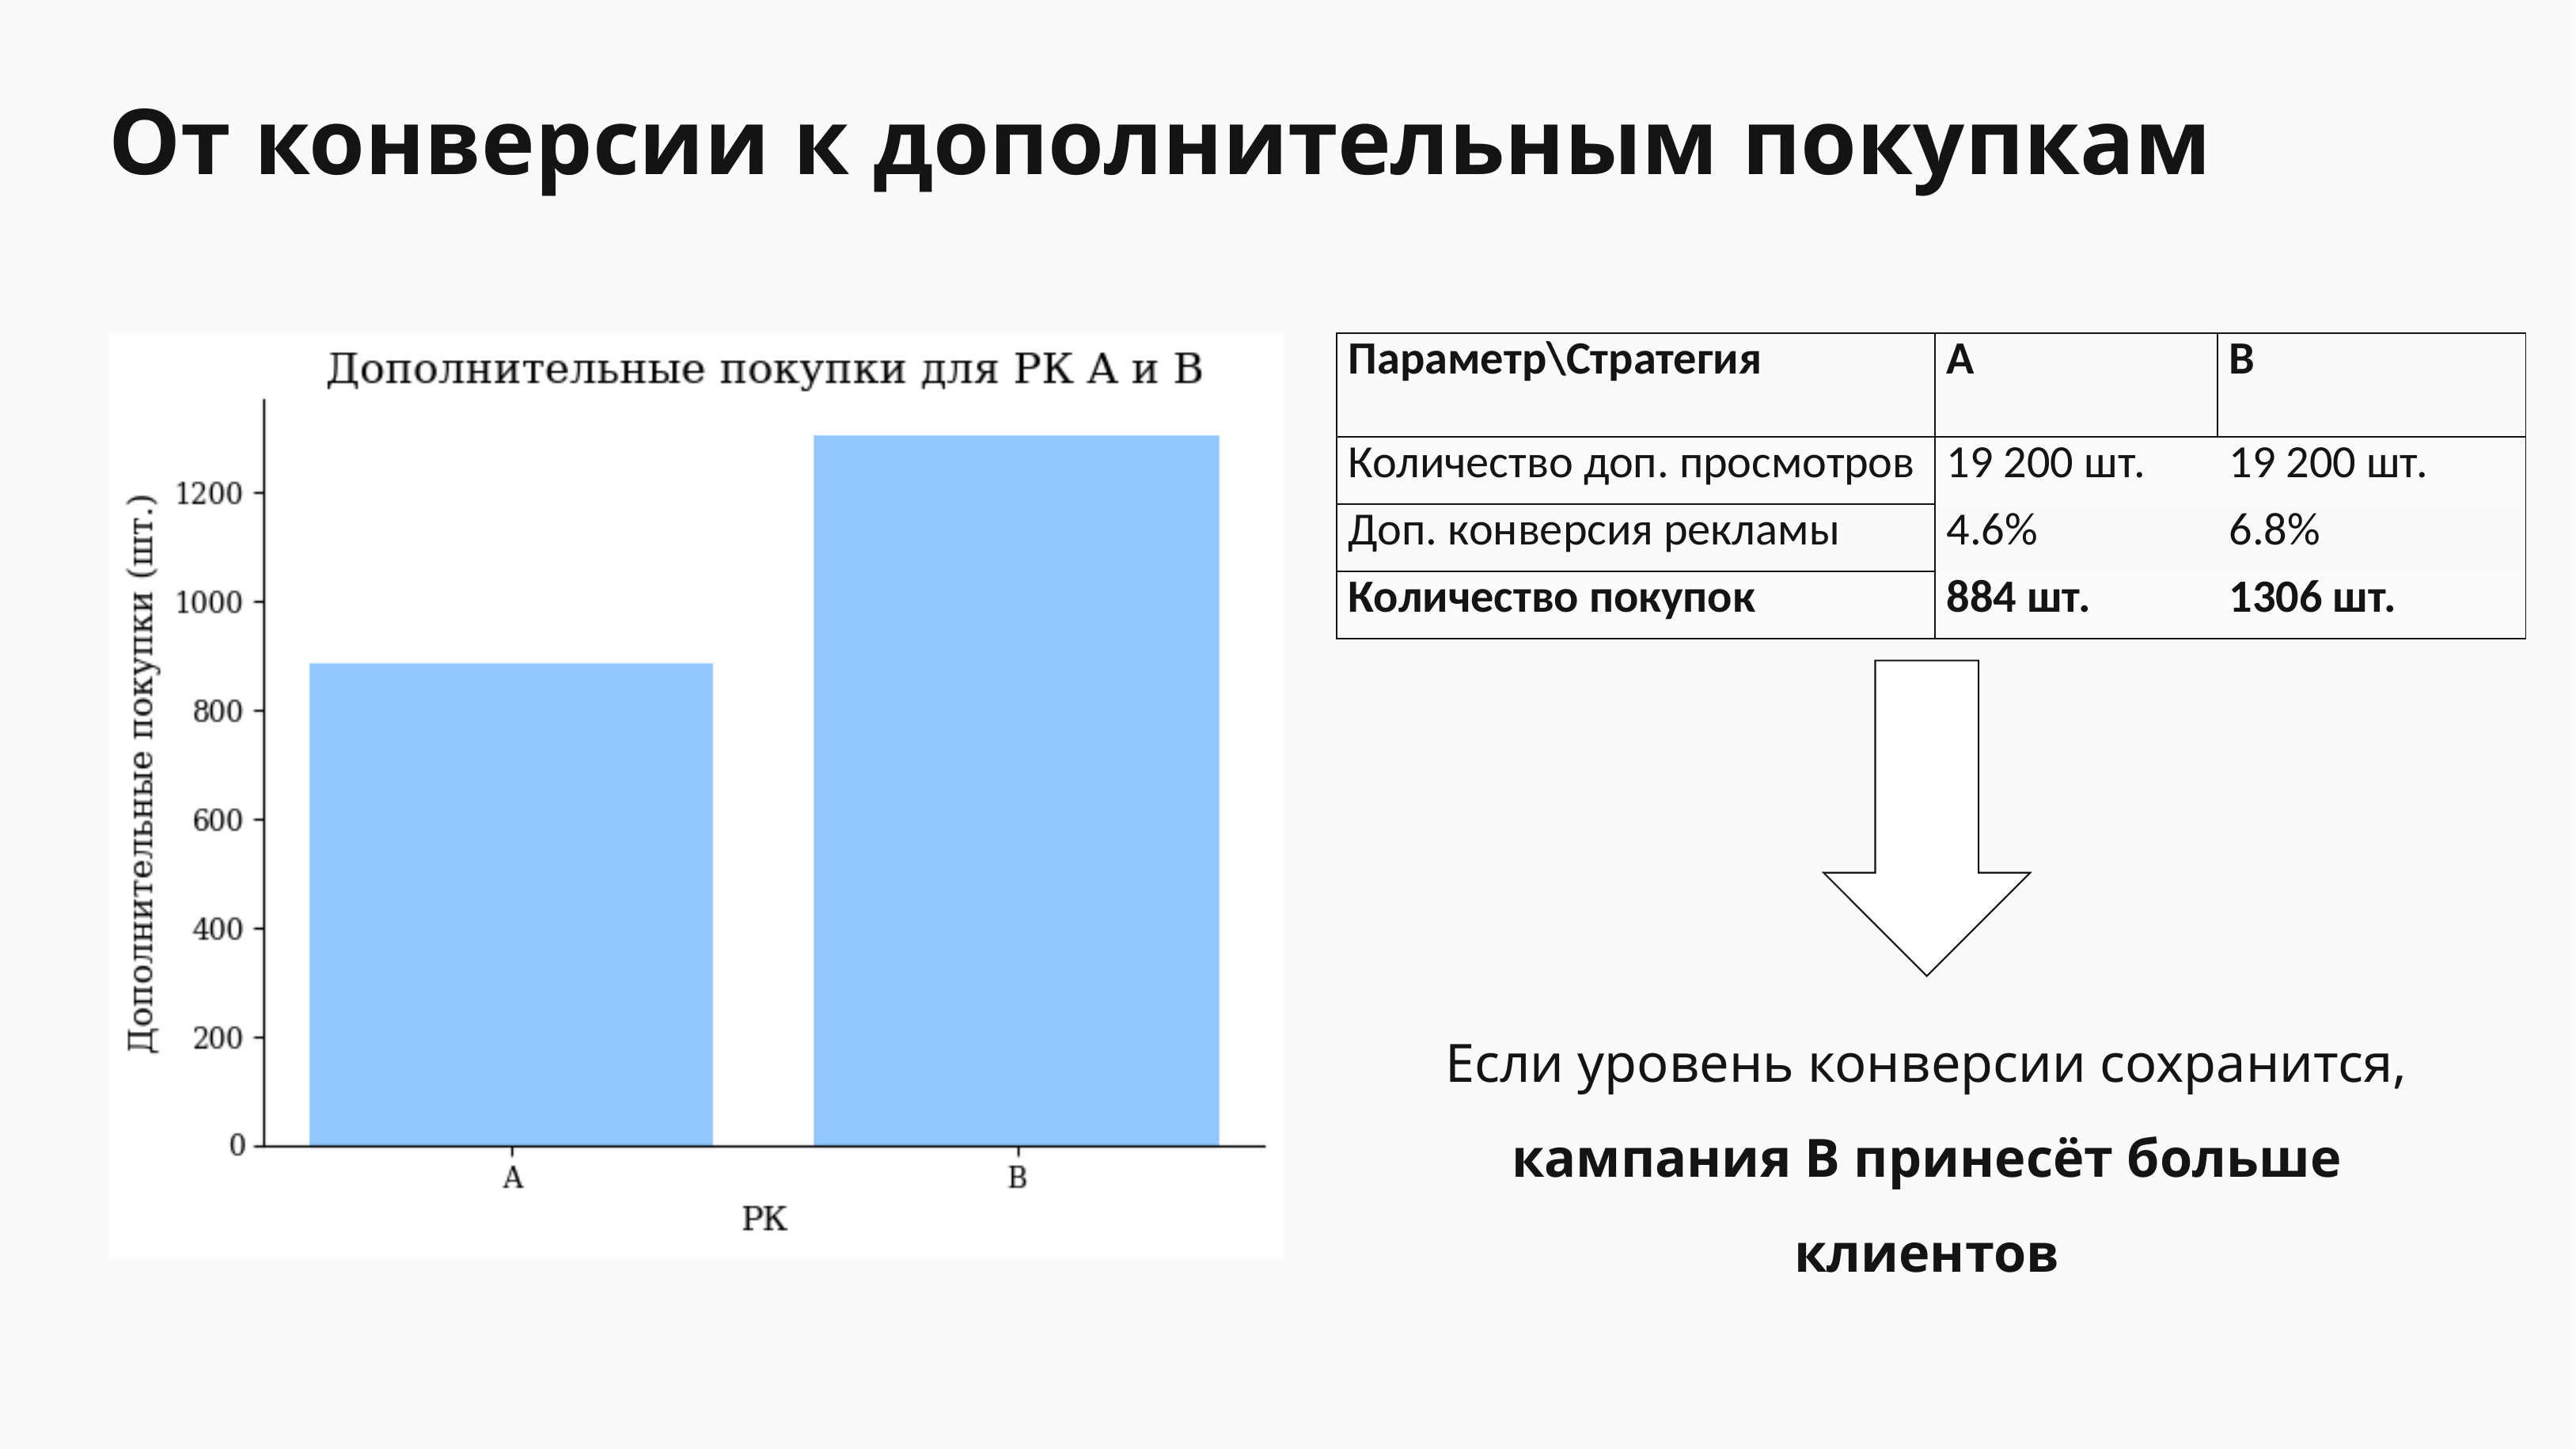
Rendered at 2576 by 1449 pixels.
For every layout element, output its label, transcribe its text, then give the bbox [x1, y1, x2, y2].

table_cell 884 шт. [1936, 571, 2217, 638]
picture [108, 333, 1284, 1259]
table_cell 1306 шт. [2217, 571, 2525, 638]
table_cell 19 200 шт. [2217, 438, 2525, 504]
table_cell Доп. конверсия рекламы [1337, 505, 1934, 571]
table_cell 4.6% [1936, 504, 2217, 571]
table_cell Количество покупок [1337, 572, 1934, 638]
table_header Параметр\Стратегия [1337, 334, 1934, 436]
table_header B [2218, 334, 2525, 436]
table_cell Количество доп. просмотров [1337, 438, 1934, 503]
table_header A [1936, 334, 2217, 436]
text_box [1821, 659, 2032, 977]
text_box От конверсии к дополнительным покупкам [108, 69, 2467, 193]
table_cell 6.8% [2217, 504, 2525, 571]
text_box Если уровень конверсии сохранится, кампания B принесёт больше клиентов [1406, 998, 2449, 1283]
table_cell 19 200 шт. [1936, 438, 2217, 504]
